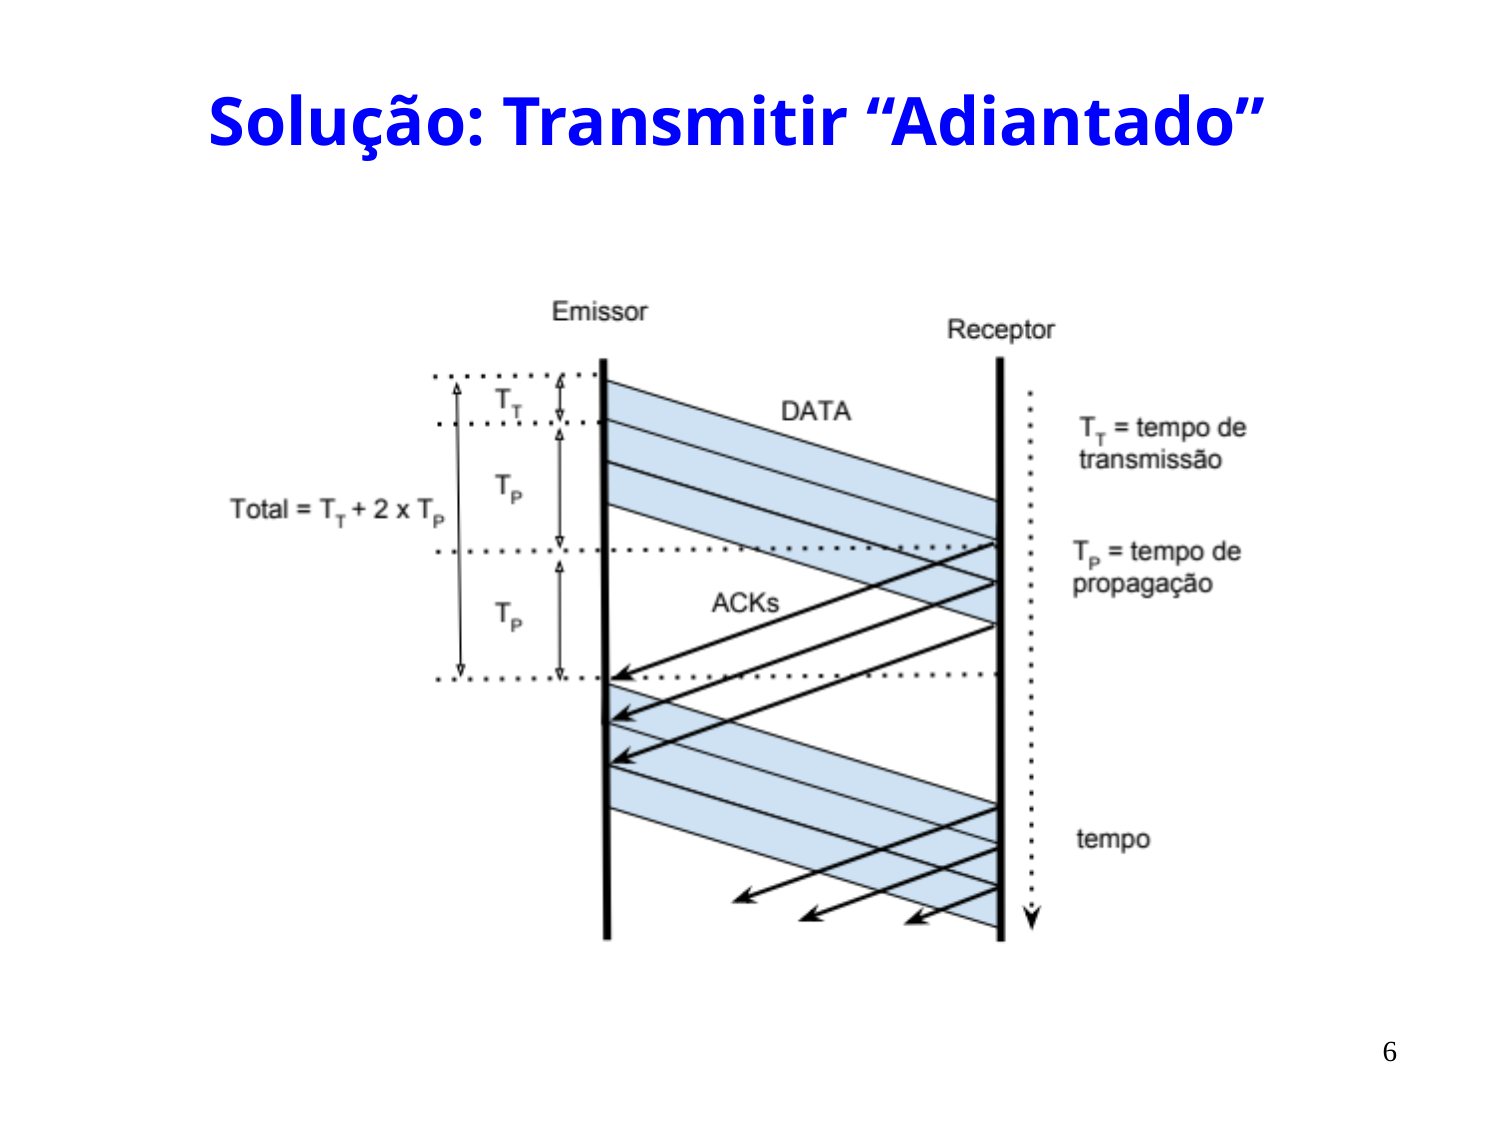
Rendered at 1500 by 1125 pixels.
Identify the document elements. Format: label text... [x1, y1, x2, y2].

slide_number 6 [1262, 1025, 1413, 1088]
title Solução: Transmitir “Adiantado” [50, 62, 1425, 175]
picture [167, 235, 1305, 992]
